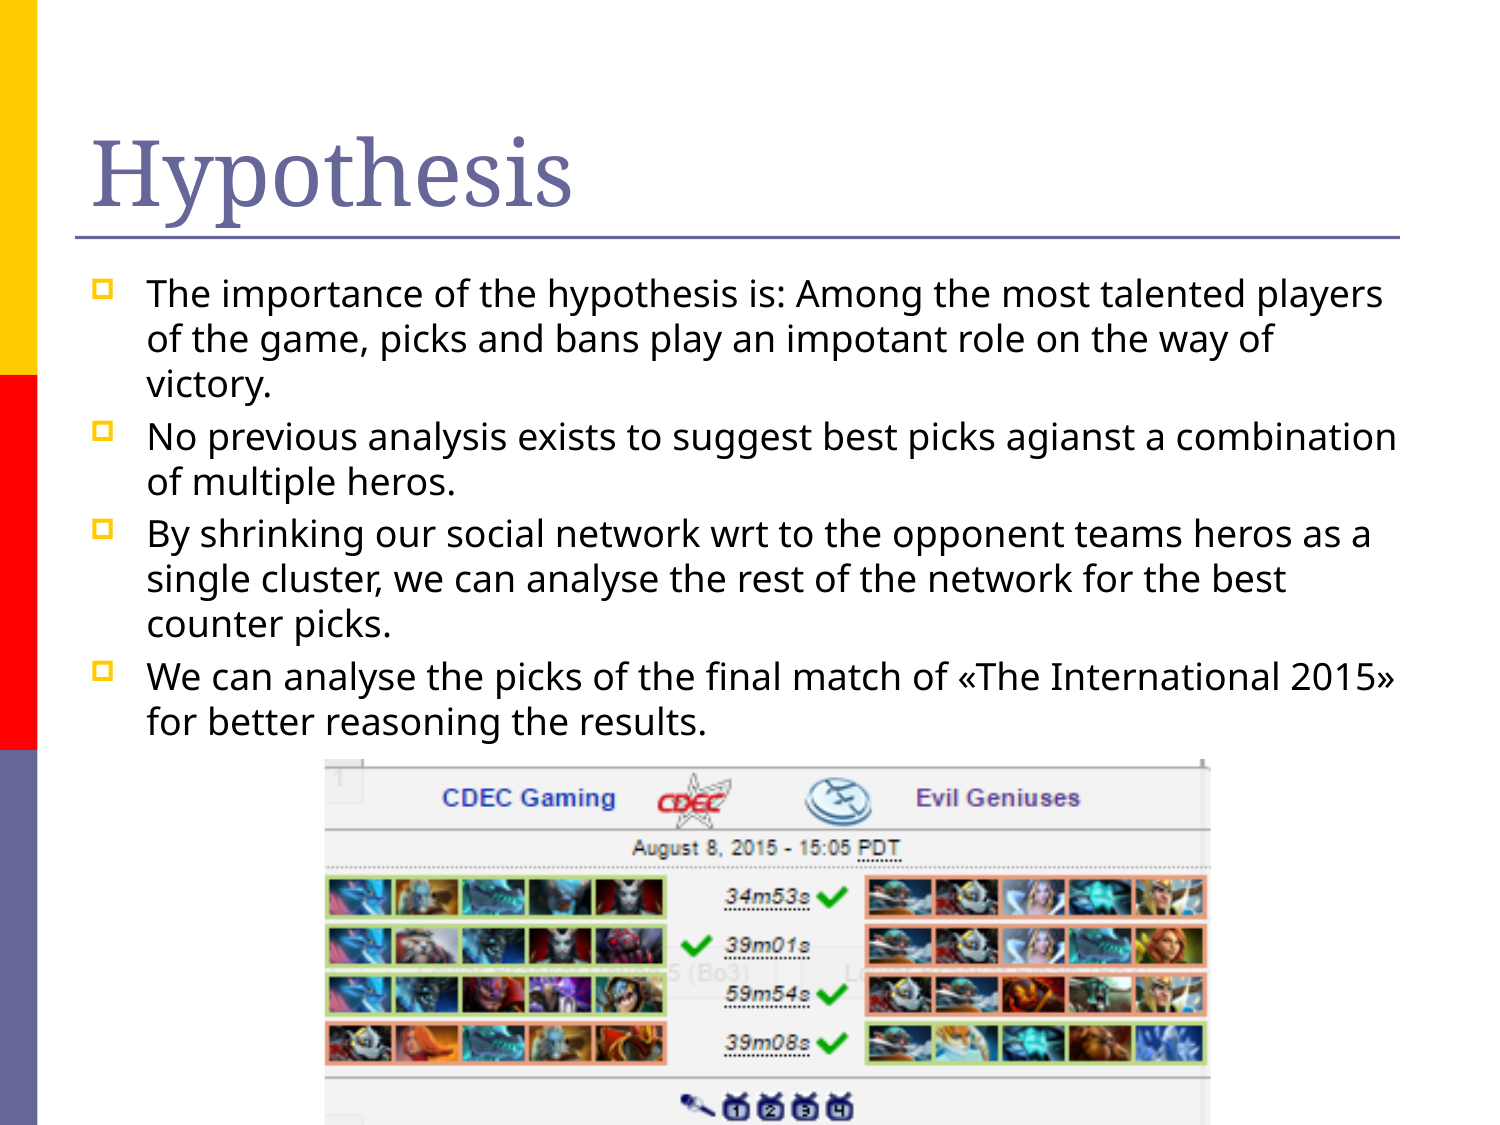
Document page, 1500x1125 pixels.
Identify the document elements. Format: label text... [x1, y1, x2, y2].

title Hypothesis [75, 45, 1425, 233]
list The importance of the hypothesis is: Among the most talented players of the game, picks and bans play an impotant role on the way of victory. No previous analysis exists to suggest best picks agianst a combination of multiple heros. By shrinking our social network wrt to the opponent teams heros as a single cluster, we can analyse the rest of the network for the best counter picks. We can analyse the picks of the final match of «The International 2015» for better reasoning the results. [75, 262, 1425, 1006]
picture [324, 758, 1211, 1125]
